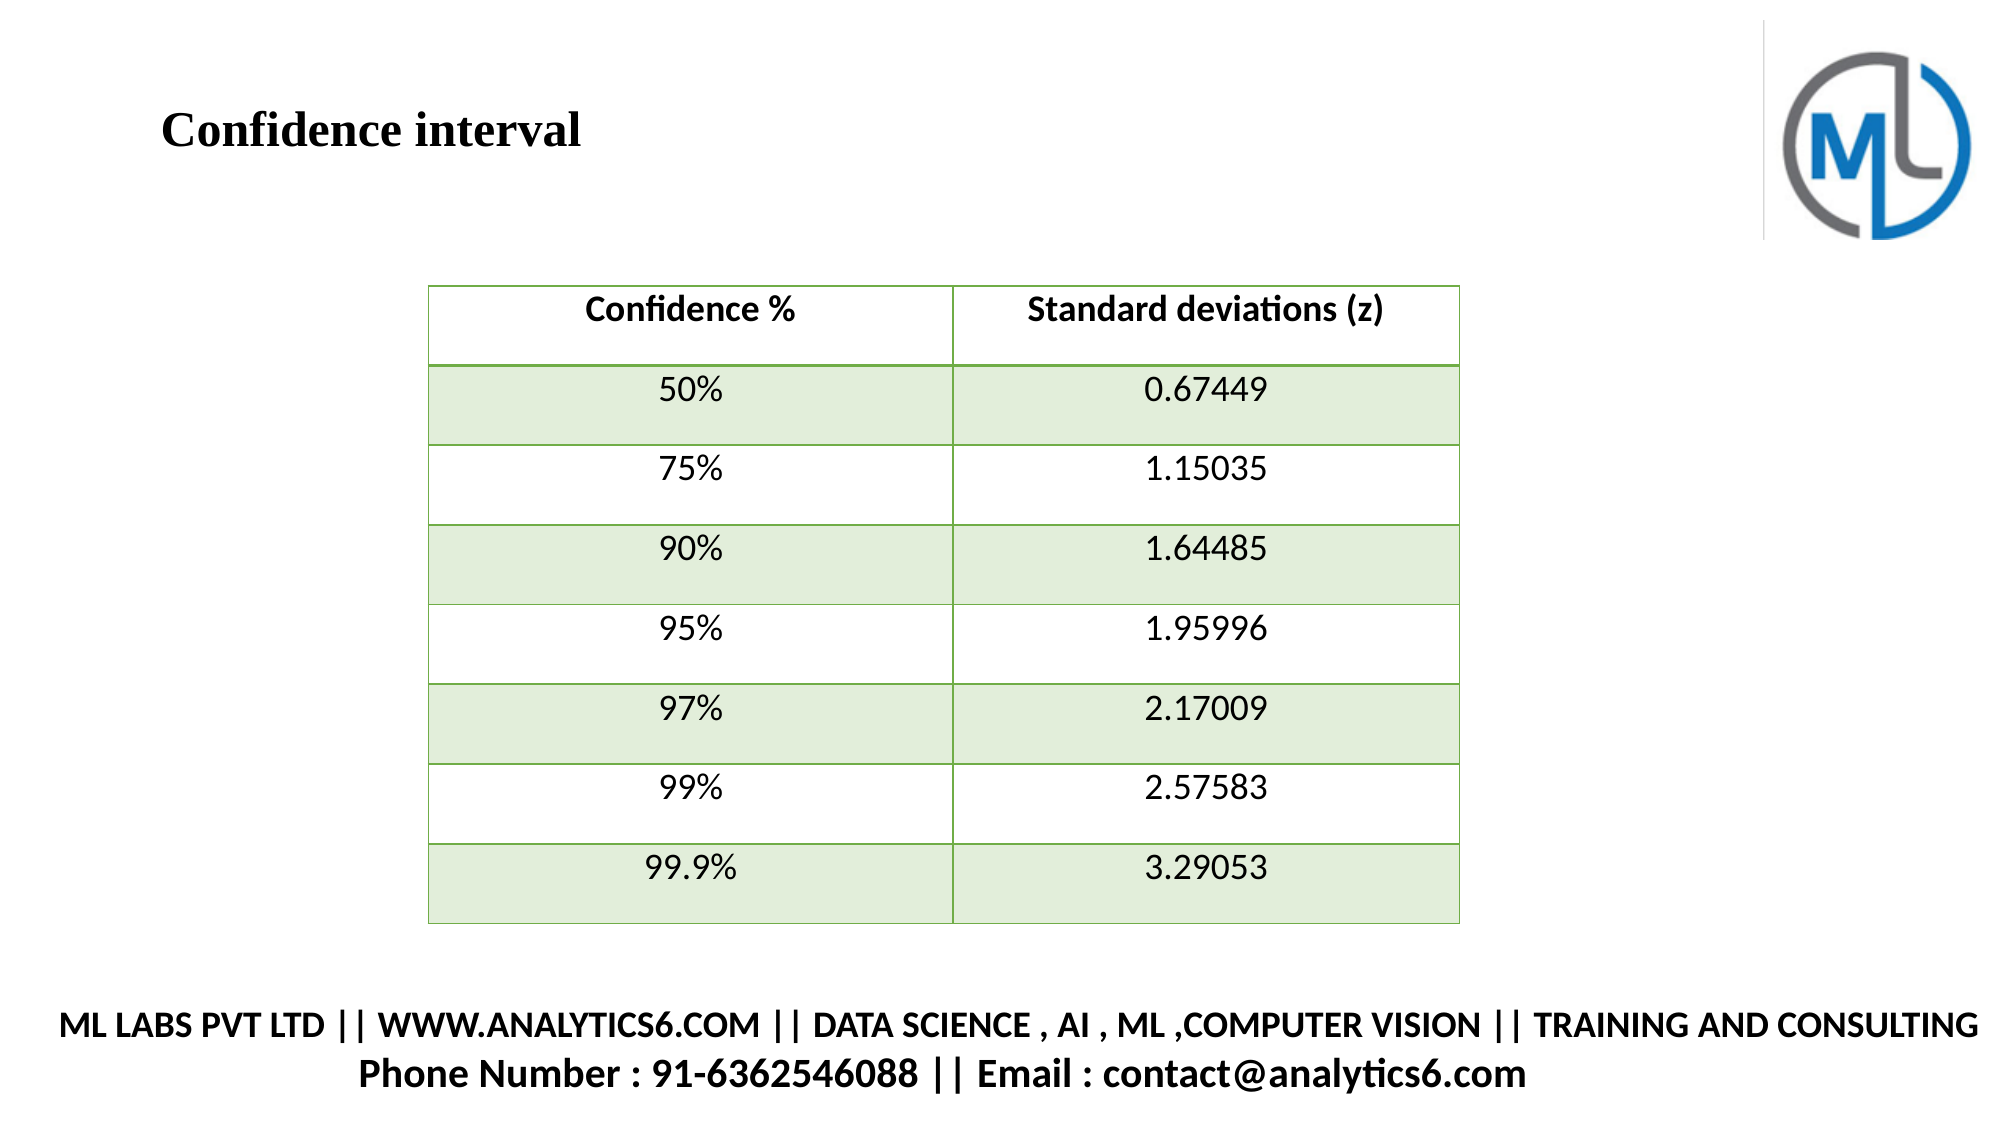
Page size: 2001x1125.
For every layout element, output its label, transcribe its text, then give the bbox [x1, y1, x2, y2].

title Confidence interval [145, 59, 1018, 202]
table_cell 99% [429, 765, 952, 843]
table_cell 3.29053 [954, 845, 1459, 923]
table_cell 1.95996 [954, 605, 1459, 683]
table_cell 99.9% [429, 845, 952, 923]
table_cell 1.64485 [954, 526, 1459, 604]
table_cell 90% [429, 526, 952, 604]
table_cell 0.67449 [954, 367, 1459, 444]
table_header Standard deviations (z) [954, 287, 1459, 364]
table_header Confidence % [429, 287, 952, 364]
picture [1761, 20, 1981, 240]
table_cell 75% [429, 446, 952, 524]
table_cell 50% [429, 367, 952, 444]
table_cell 95% [429, 605, 952, 683]
table_cell 2.17009 [954, 685, 1459, 763]
table_cell 97% [429, 685, 952, 763]
text_box ML LABS PVT LTD || WWW.ANALYTICS6.COM || DATA SCIENCE , AI , ML ,COMPUTER VISION || TRAINING AND CONSULTING Phone Number : 91-6362546088 || Email : contact@analytics6.com [43, 993, 2000, 1103]
table_cell 2.57583 [954, 765, 1459, 843]
table_cell 1.15035 [954, 446, 1459, 524]
